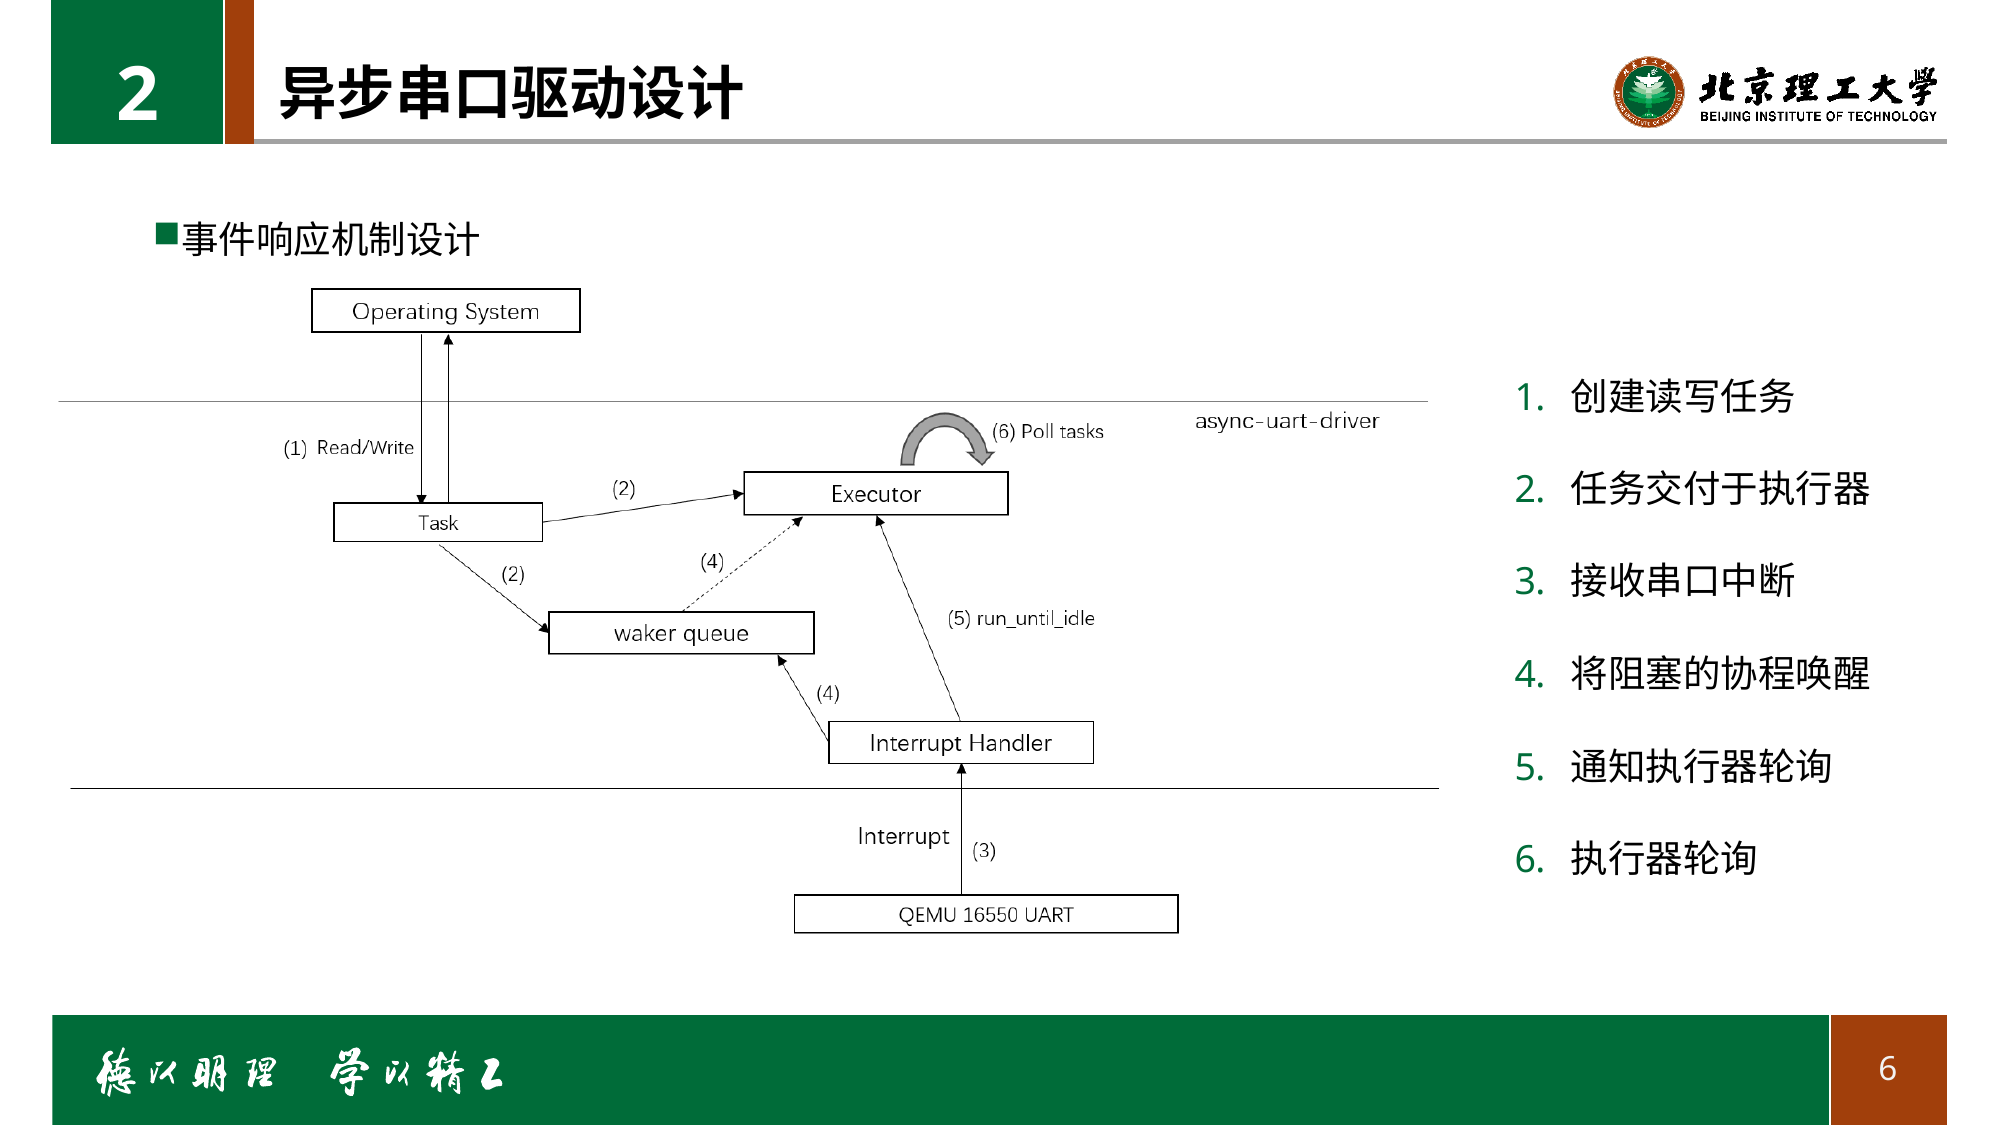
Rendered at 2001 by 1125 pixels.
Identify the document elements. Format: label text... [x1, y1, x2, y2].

text_box 事件响应机制设计 [138, 208, 1704, 269]
text_box 2 [58, 38, 218, 144]
picture [1682, 56, 1937, 128]
text_box 创建读写任务 任务交付于执行器 接收串口中断 将阻塞的协程唤醒 通知执行器轮询 执行器轮询 [1499, 342, 1942, 888]
picture [58, 288, 1454, 939]
title 异步串口驱动设计 [263, 56, 1682, 136]
